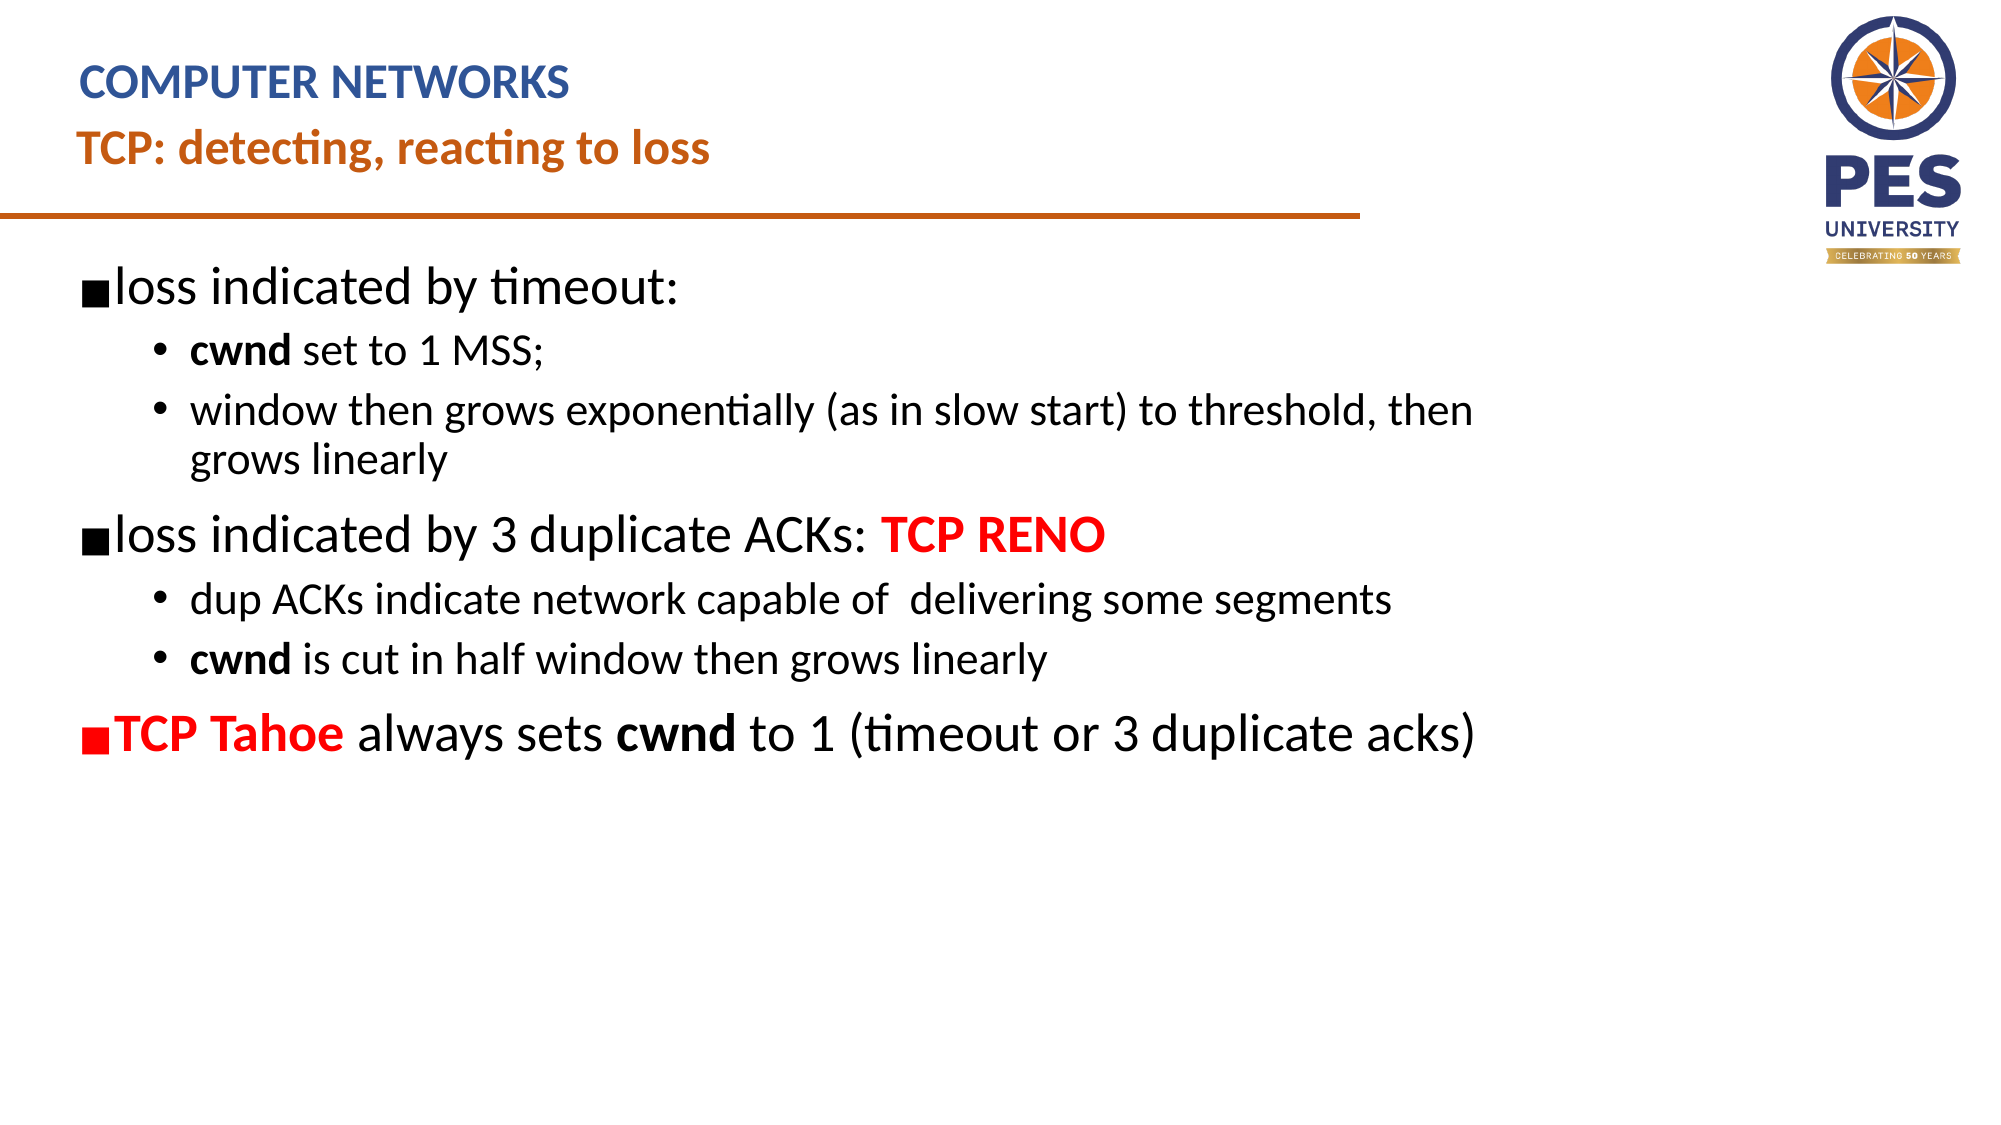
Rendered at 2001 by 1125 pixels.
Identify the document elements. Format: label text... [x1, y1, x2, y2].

text_box COMPUTER NETWORKS [64, 41, 1295, 106]
text_box loss indicated by timeout: cwnd set to 1 MSS; window then grows exponentially (as in slow start) to threshold, then grows linearly loss indicated by 3 duplicate ACKs: TCP RENO dup ACKs indicate network capable of delivering some segments cwnd is cut in half window then grows linearly TCP Tahoe always sets cwnd to 1 (timeout or 3 duplicate acks) [62, 249, 1554, 988]
picture [1826, 16, 1961, 264]
text_box TCP: detecting, reacting to loss [60, 106, 1374, 183]
